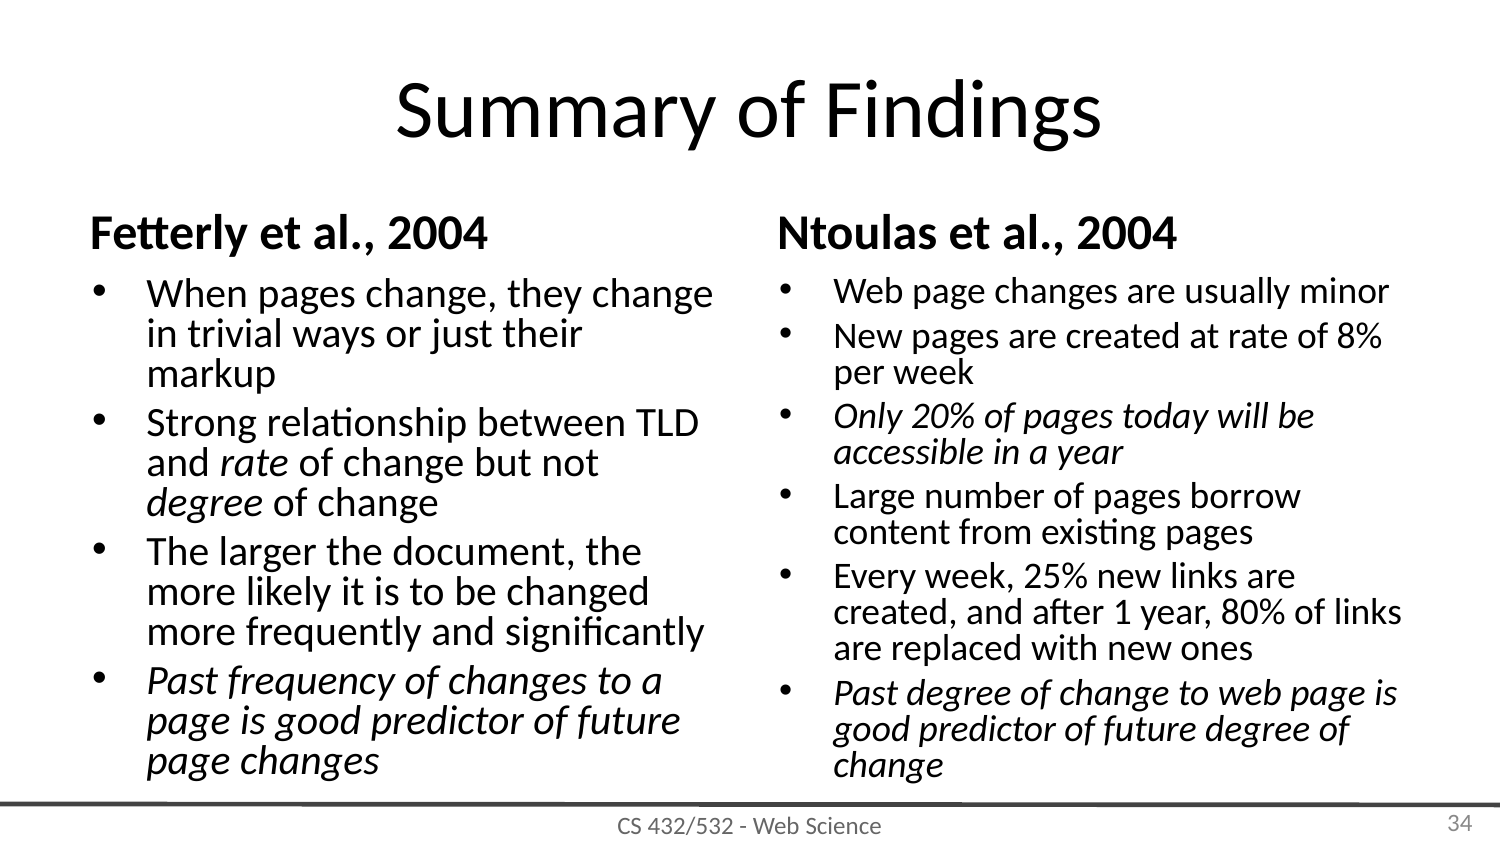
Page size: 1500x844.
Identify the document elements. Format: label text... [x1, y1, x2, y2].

title Summary of Findings [75, 33, 1425, 175]
list When pages change, they change in trivial ways or just their markup Strong relationship between TLD and rate of change but not degree of change The larger the document, the more likely it is to be changed more frequently and significantly Past frequency of changes to a page is good predictor of future page changes [75, 267, 738, 754]
slide_number ‹#› [1137, 798, 1488, 844]
list Web page changes are usually minor New pages are created at rate of 8% per week Only 20% of pages today will be accessible in a year Large number of pages borrow content from existing pages Every week, 25% new links are created, and after 1 year, 80% of links are replaced with new ones Past degree of change to web page is good predictor of future degree of change [761, 267, 1426, 754]
list Fetterly et al., 2004 [75, 188, 738, 267]
list Ntoulas et al., 2004 [761, 188, 1426, 267]
